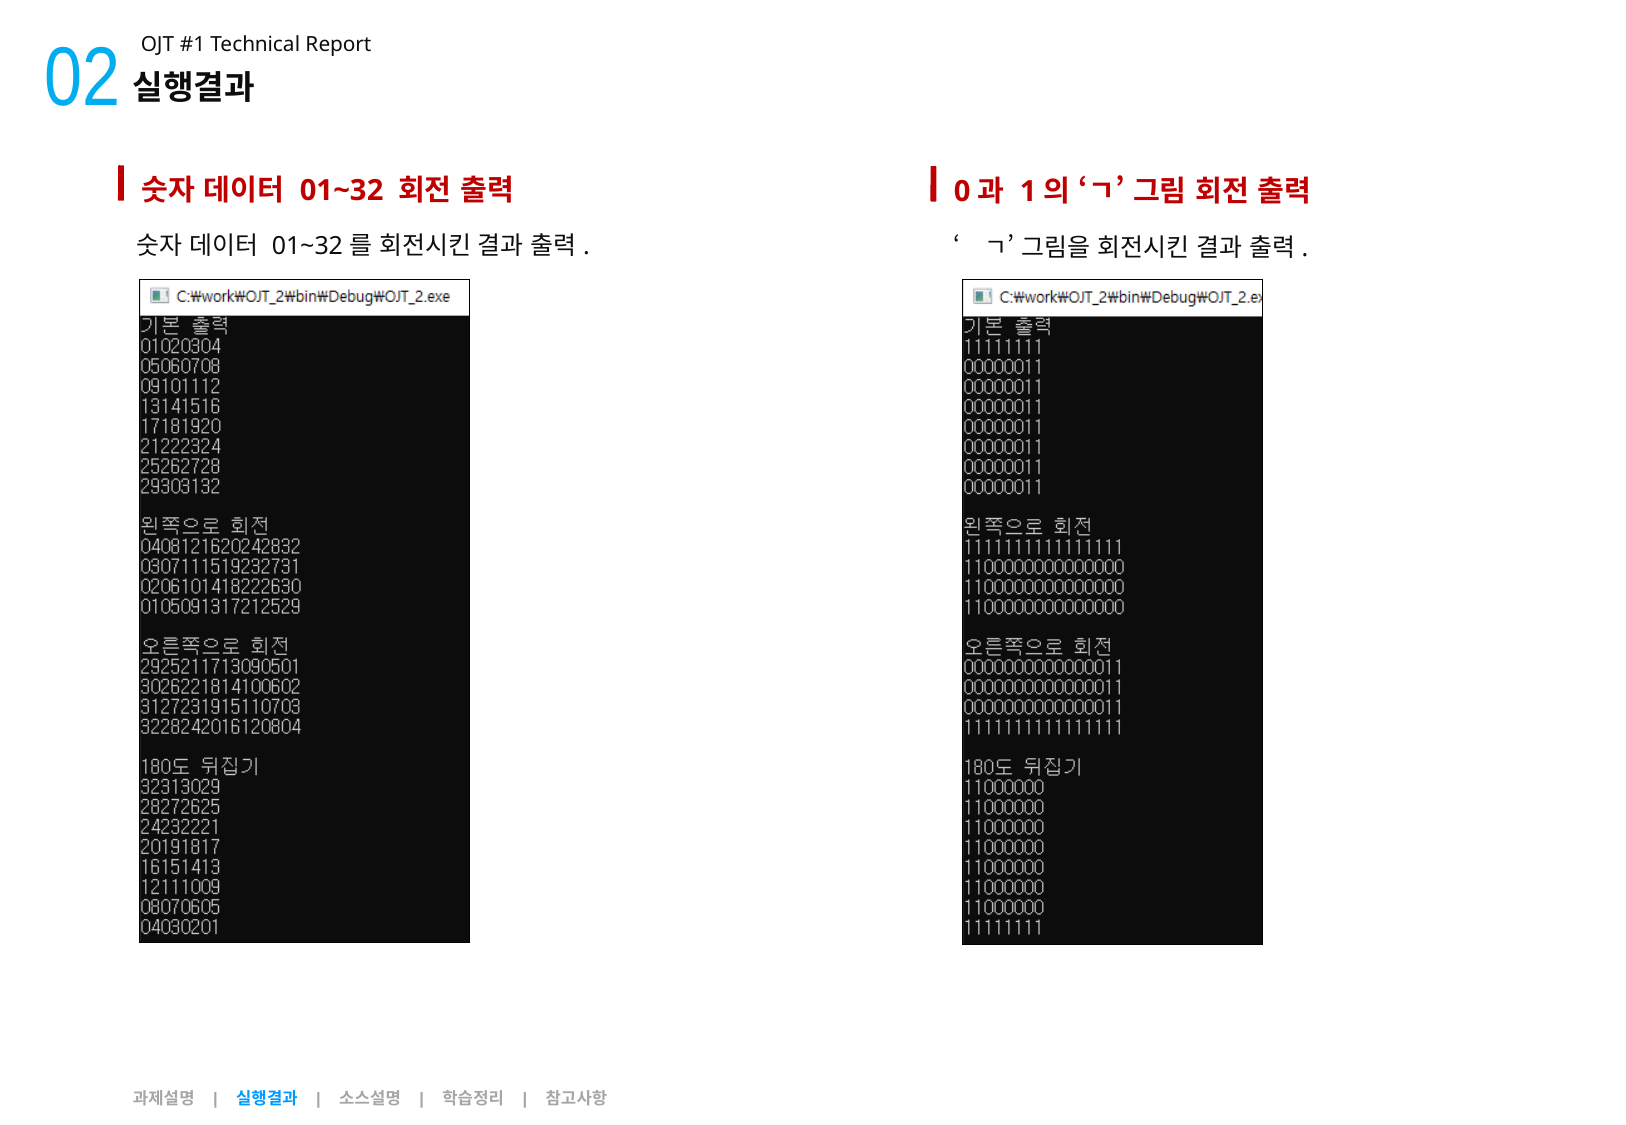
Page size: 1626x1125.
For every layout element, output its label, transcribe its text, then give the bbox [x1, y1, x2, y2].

text_box 숫자 데이터 01~32를 회전시킨 결과 출력. [122, 211, 648, 265]
text_box [930, 166, 937, 202]
picture [962, 278, 1263, 945]
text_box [29, 11, 1005, 134]
picture [139, 278, 470, 944]
text_box 과제설명 | 실행결과 | 소스설명 | 학습정리 | 참고사항 [118, 1080, 1625, 1116]
text_box 숫자 데이터 01~32 회전 출력 [126, 168, 813, 213]
text_box 0과 1의 ‘ㄱ’ 그림 회전 출력 [939, 169, 1625, 213]
text_box ‘ㄱ’ 그림을 회전시킨 결과 출력. [939, 213, 1429, 268]
text_box [117, 165, 124, 201]
